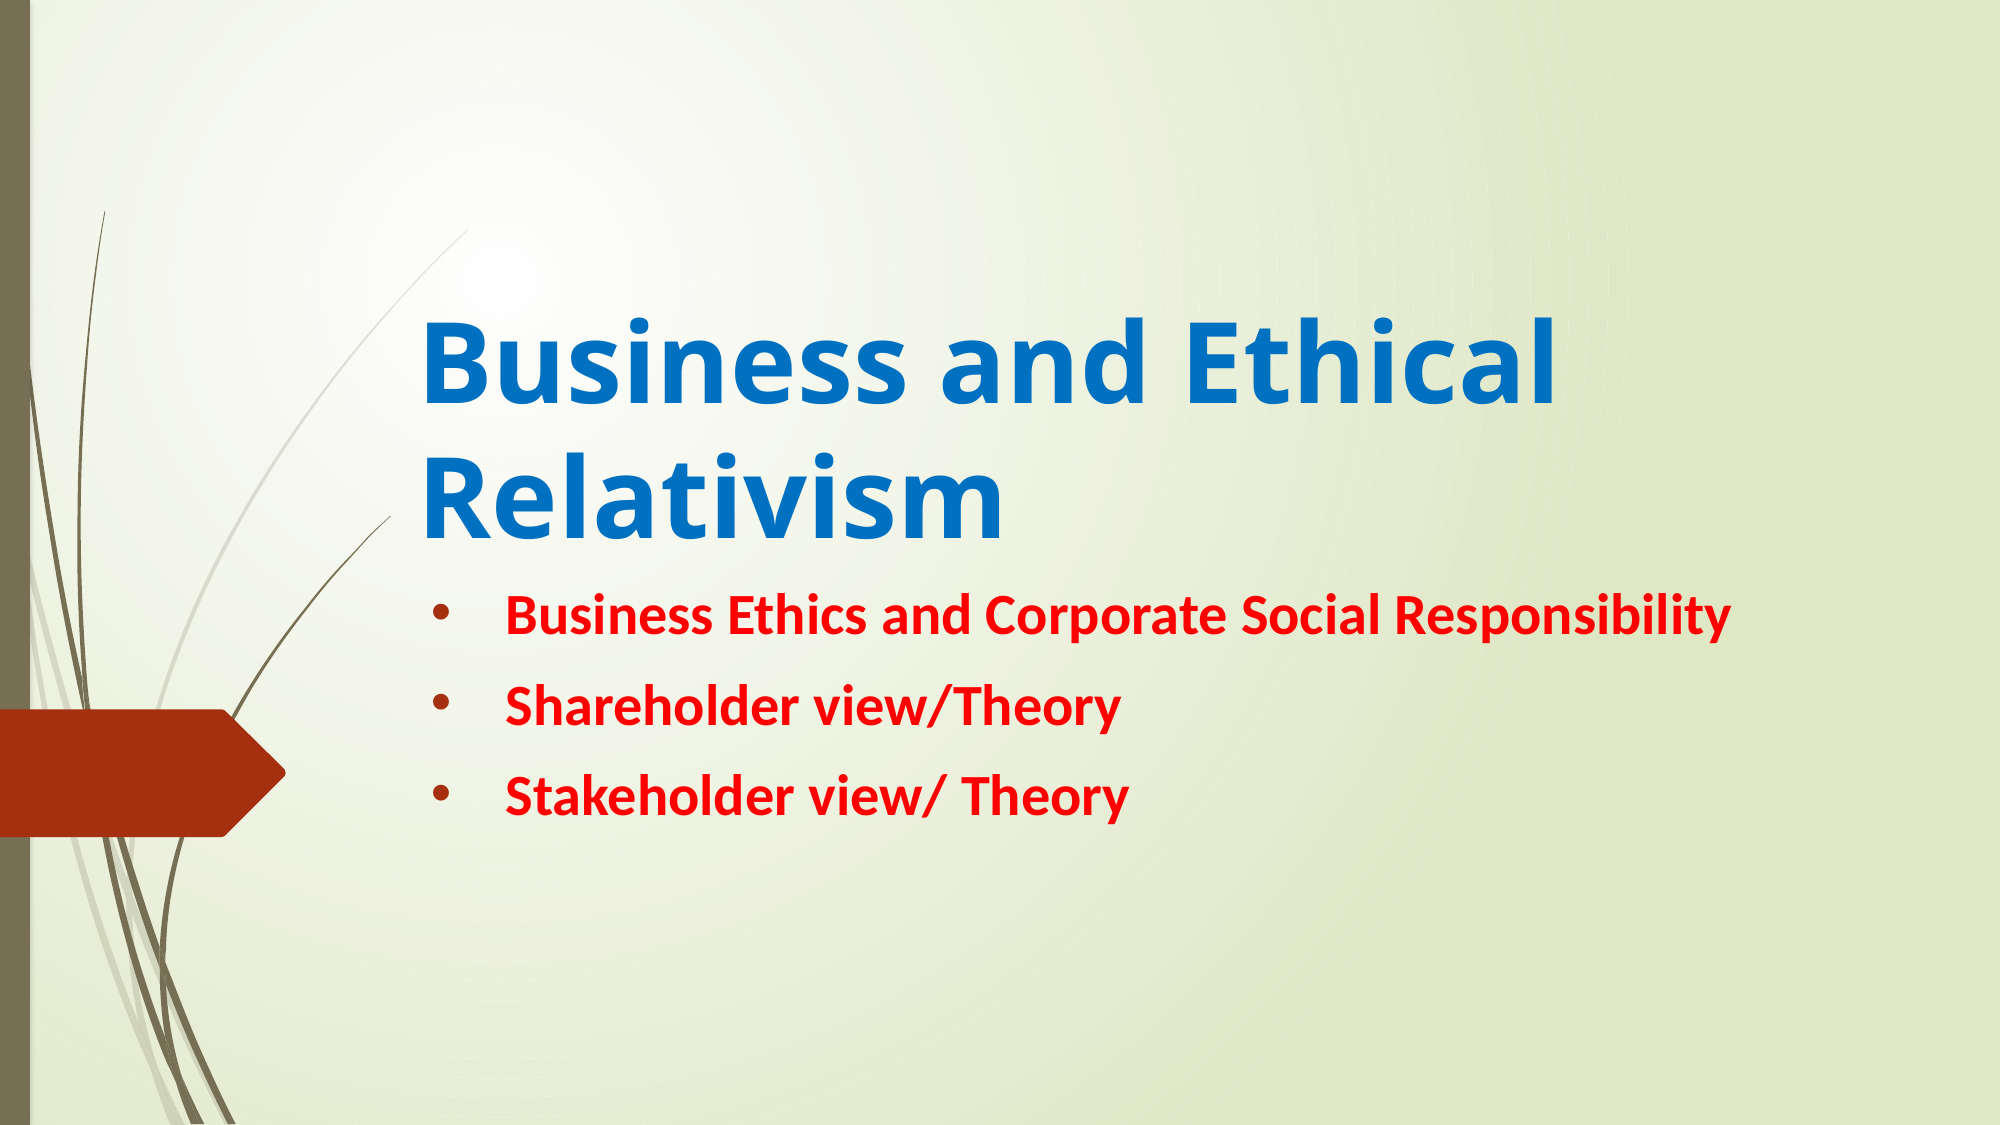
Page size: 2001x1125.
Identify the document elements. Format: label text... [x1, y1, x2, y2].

title Business and Ethical Relativism [402, 197, 1865, 569]
subtitle Business Ethics and Corporate Social Responsibility Shareholder view/Theory Stakeholder view/ Theory [415, 568, 1879, 754]
